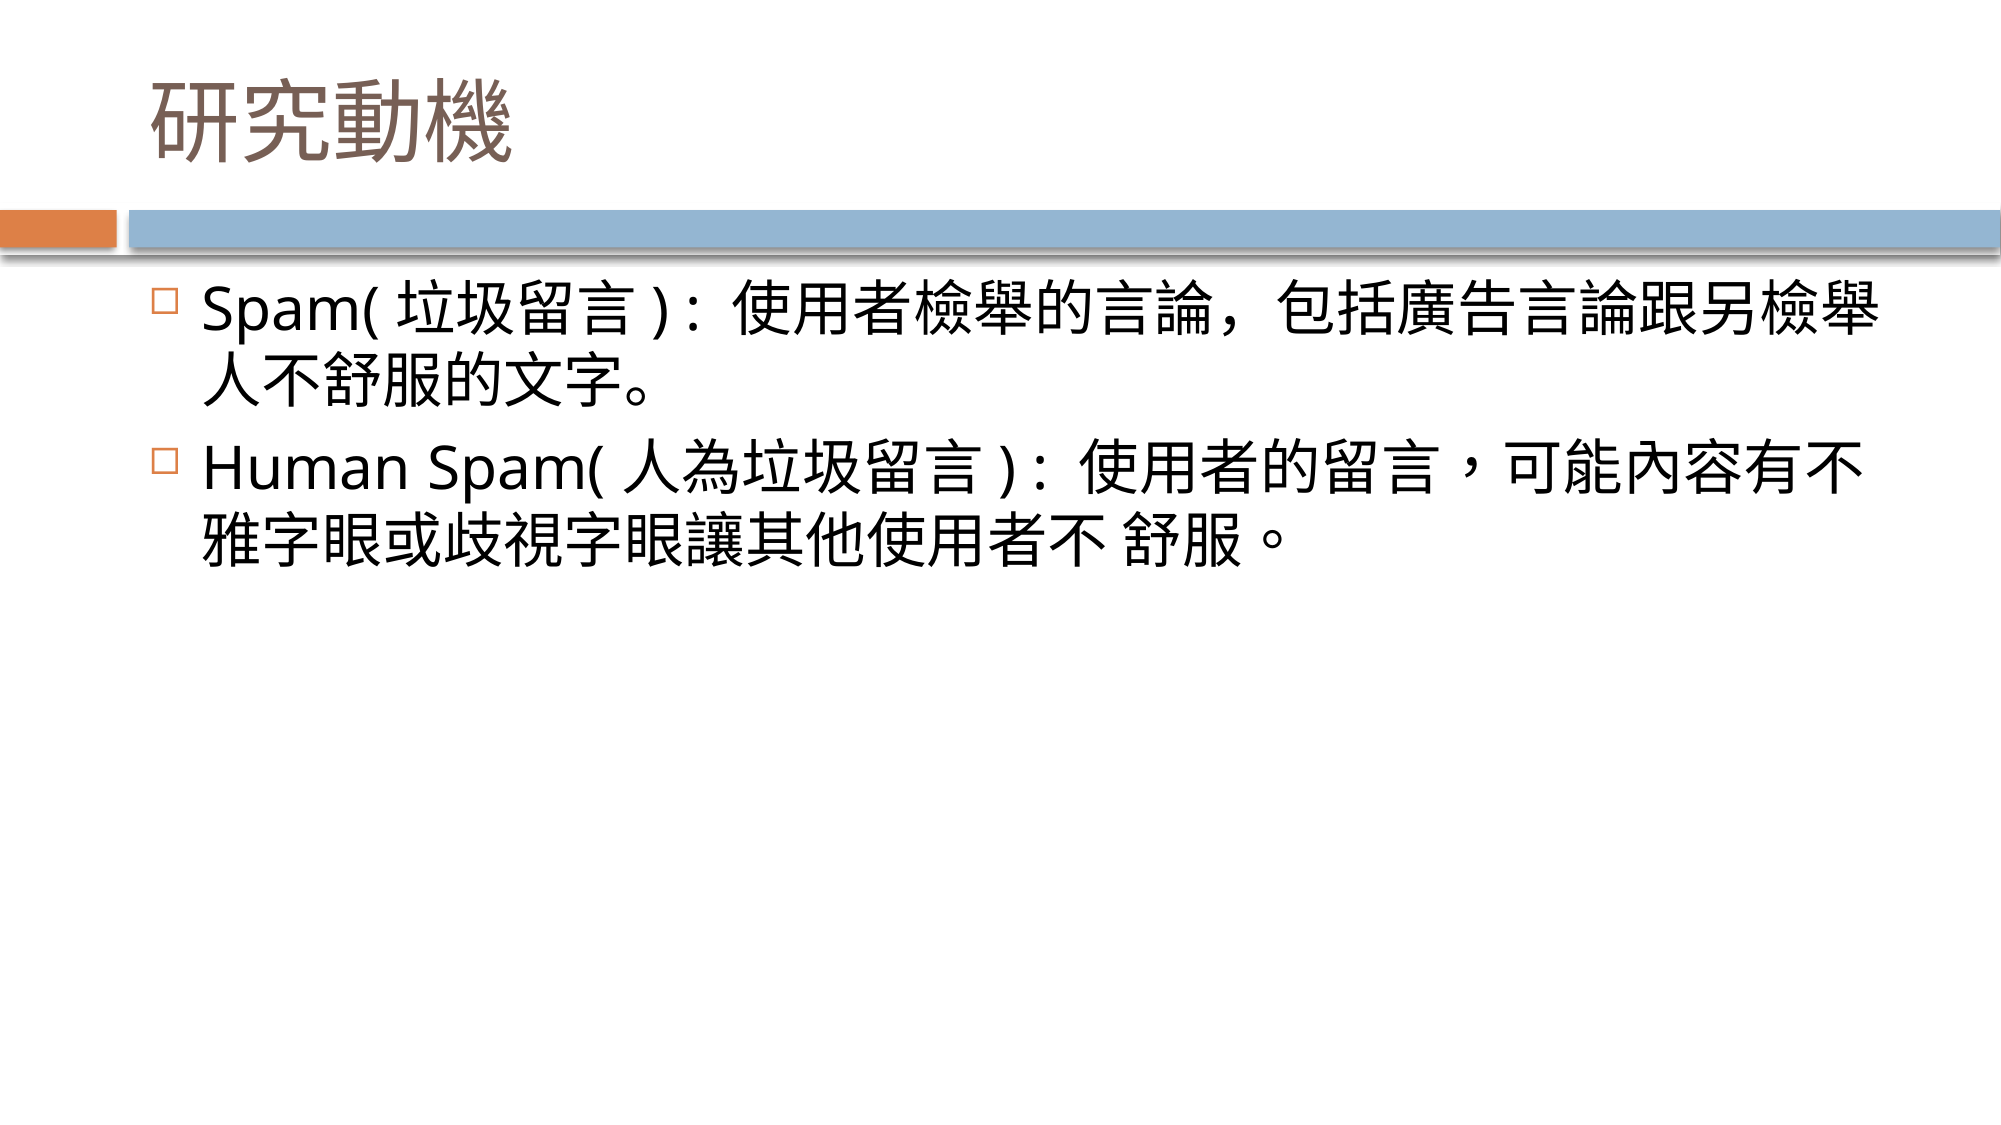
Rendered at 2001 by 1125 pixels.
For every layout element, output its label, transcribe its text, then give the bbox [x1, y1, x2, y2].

list Spam(垃圾留言) : 使用者檢舉的言論，包括廣告言論跟另檢舉人不舒服的文字。 Human Spam(人為垃圾留言) : 使用者的留言，可能內容有不雅字眼或歧視字眼讓其他使用者不 舒服。 [133, 262, 1918, 1000]
title 研究動機 [133, 37, 1918, 200]
